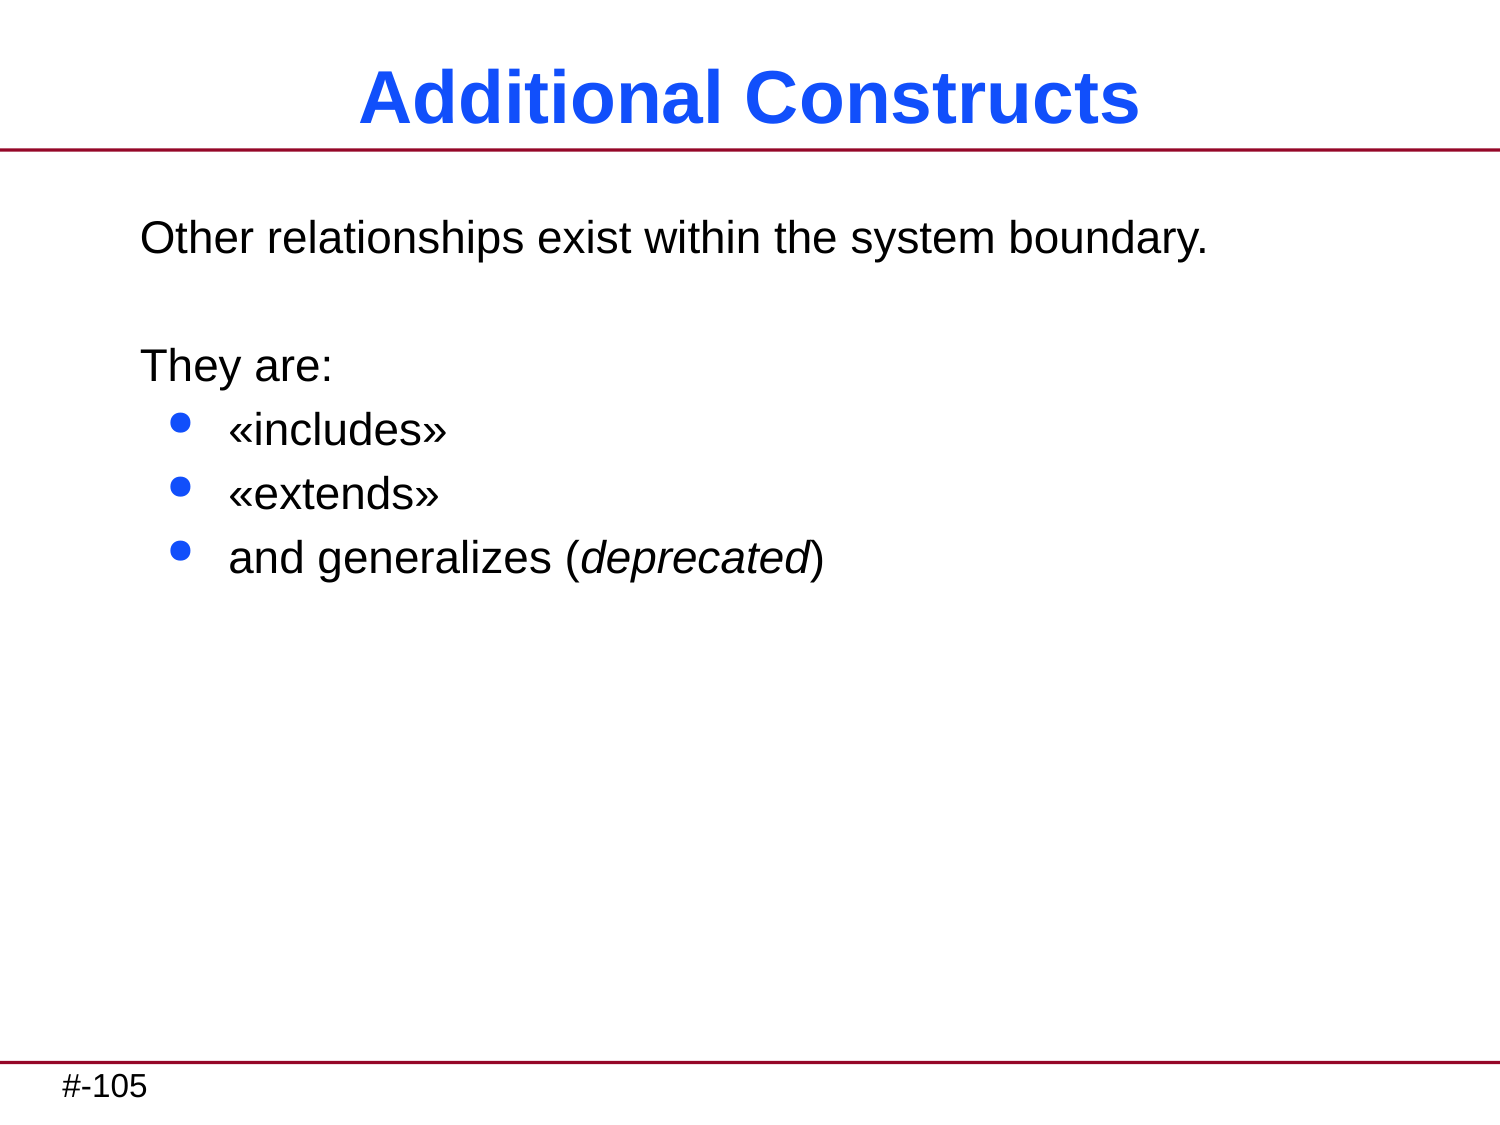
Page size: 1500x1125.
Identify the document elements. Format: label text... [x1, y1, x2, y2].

title Additional Constructs [24, 36, 1476, 151]
list Other relationships exist within the system boundary. They are: «includes» «extends» and generalizes (deprecated) [124, 199, 1451, 1039]
